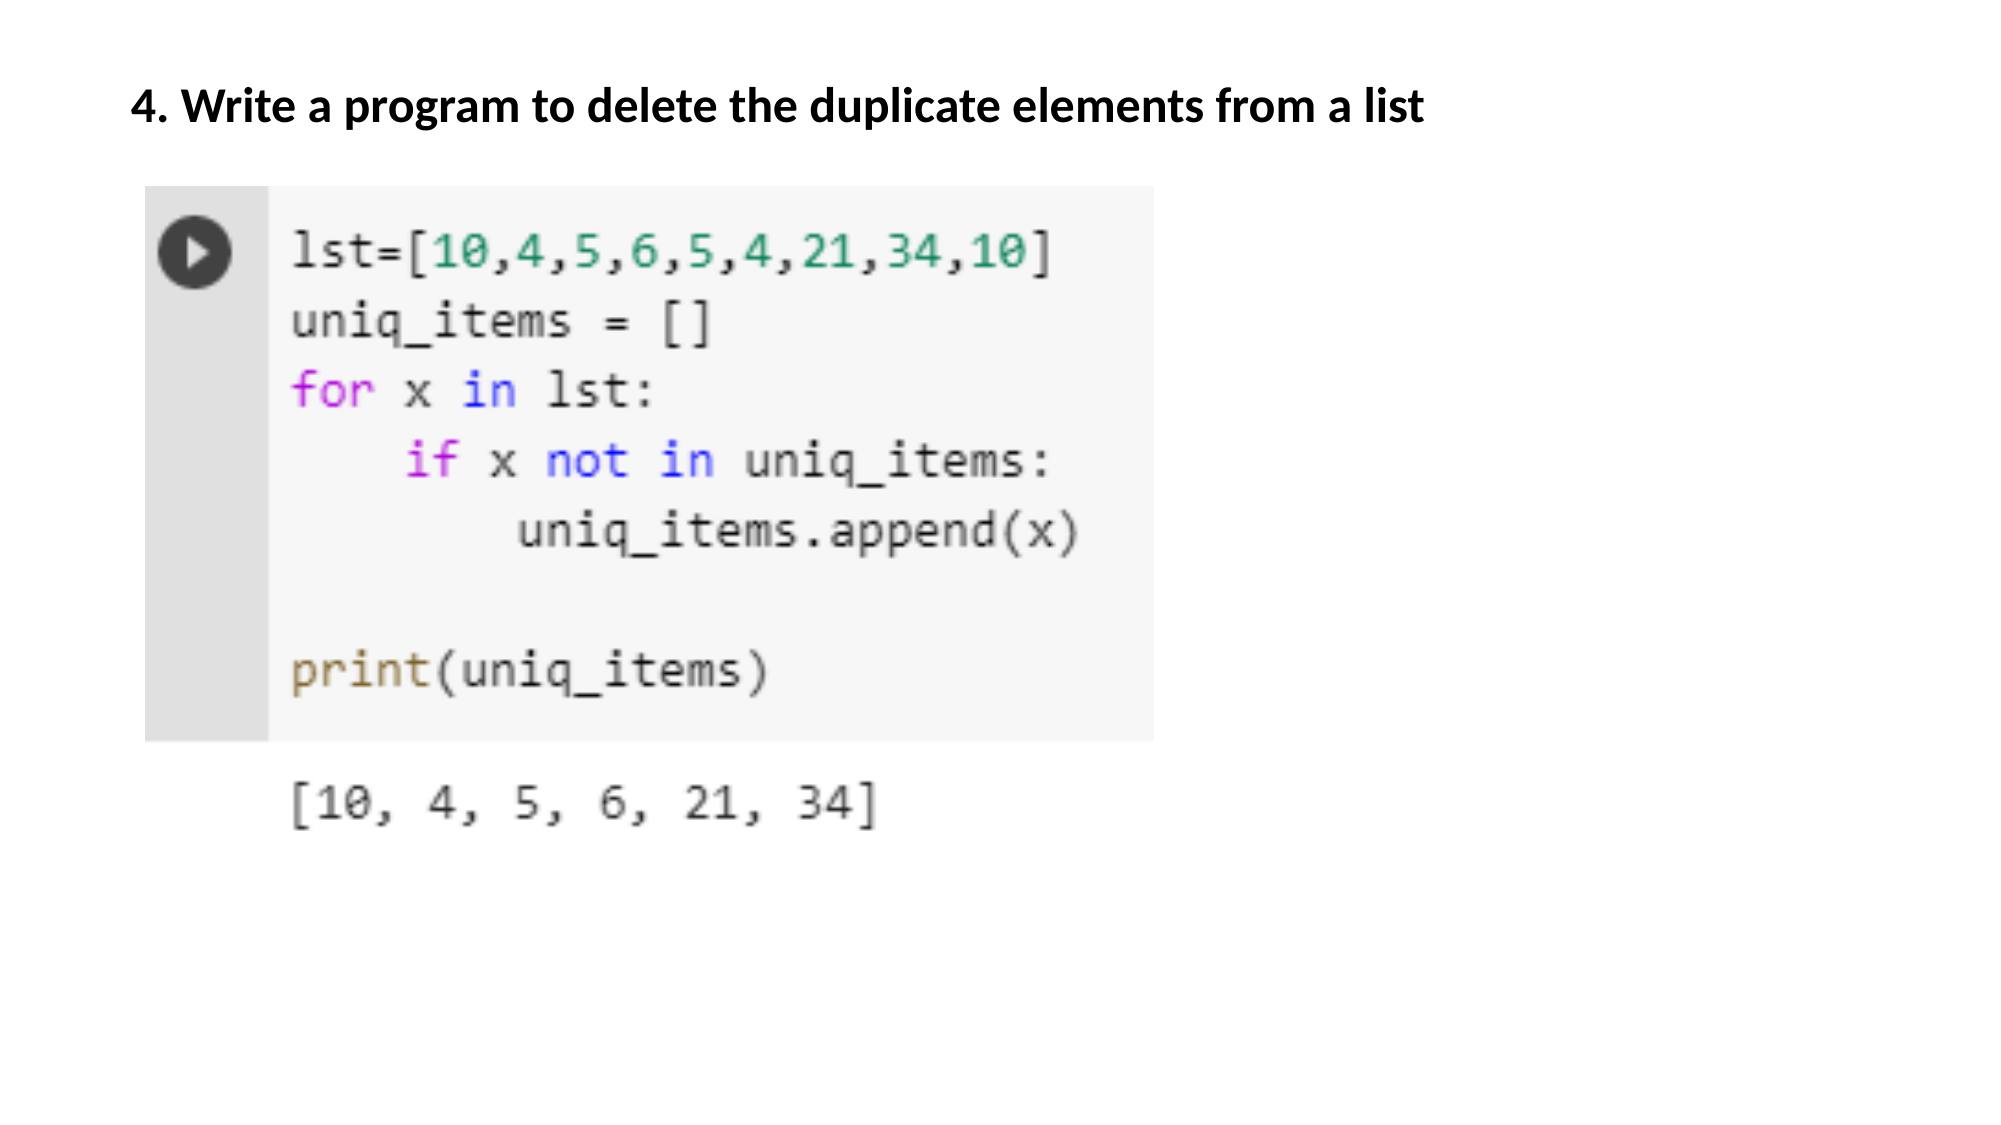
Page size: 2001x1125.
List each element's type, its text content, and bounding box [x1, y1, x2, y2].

picture [145, 186, 1154, 855]
text_box 4. Write a program to delete the duplicate elements from a list [116, 65, 1839, 140]
